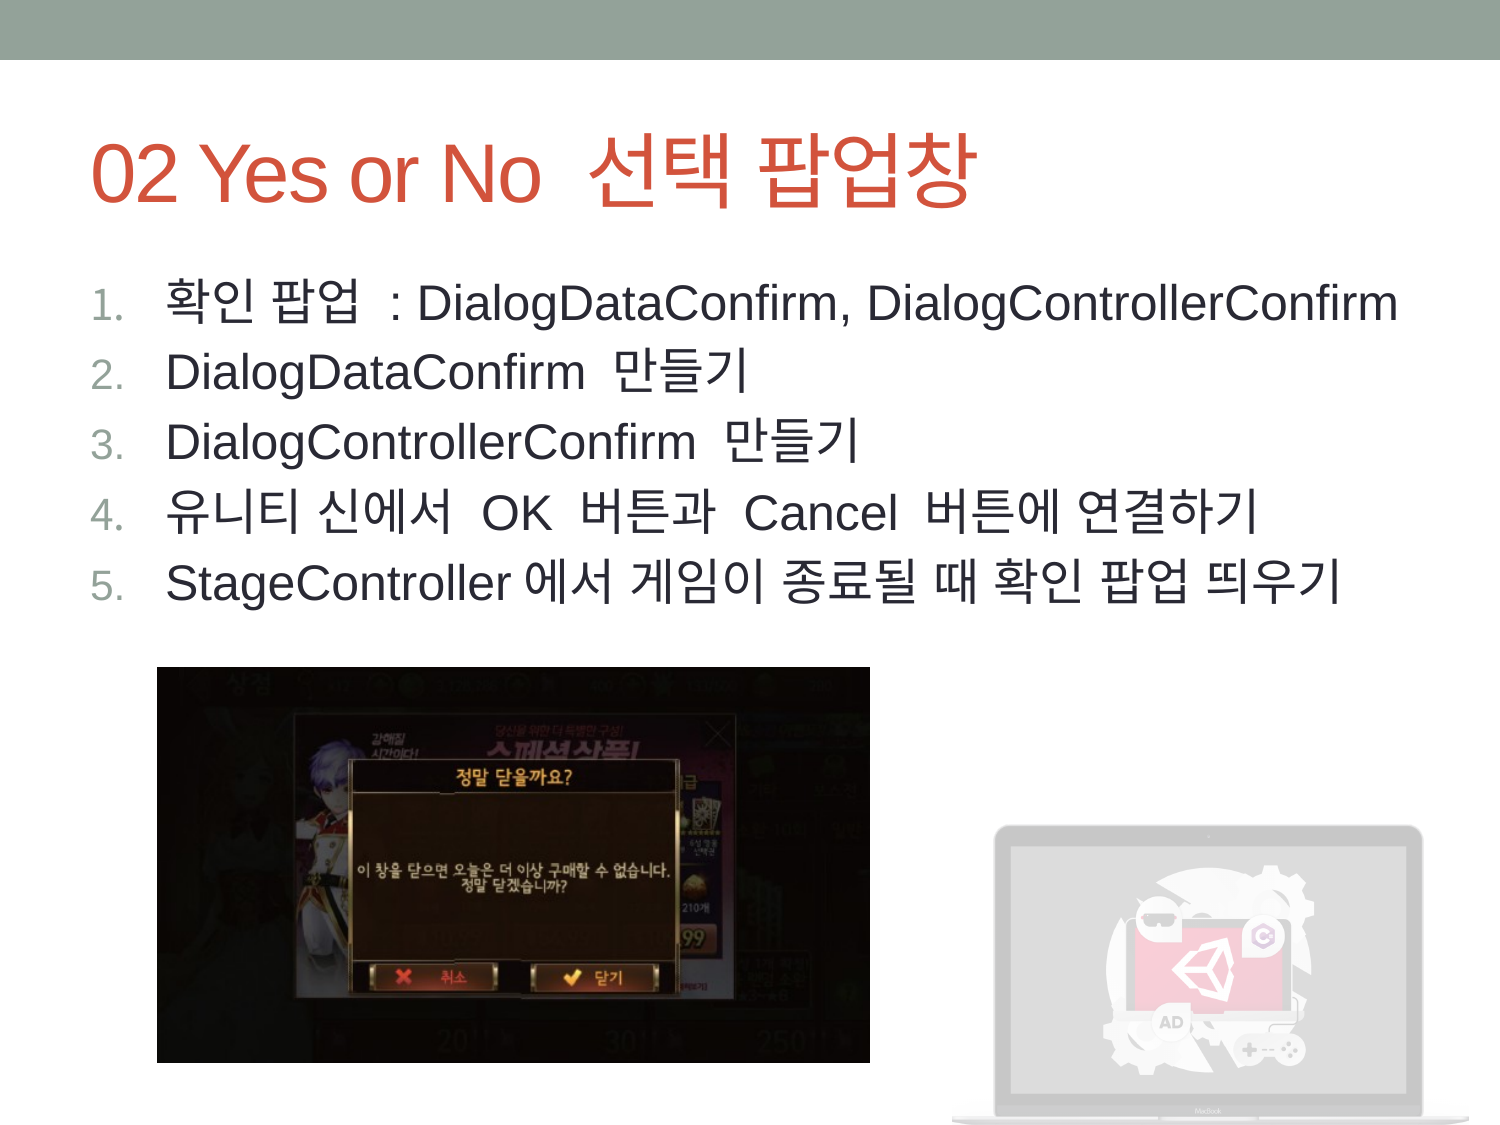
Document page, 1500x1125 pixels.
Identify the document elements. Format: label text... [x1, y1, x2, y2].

picture [951, 822, 1469, 1125]
title 02 Yes or No 선택 팝업창 [75, 87, 1425, 250]
list 확인 팝업 : DialogDataConfirm, DialogControllerConfirm DialogDataConfirm 만들기 DialogControllerConfirm 만들기 유니티 신에서 OK 버튼과 Cancel 버튼에 연결하기 StageController에서 게임이 종료될 때 확인 팝업 띄우기 [75, 262, 1469, 1063]
picture [157, 667, 870, 1063]
